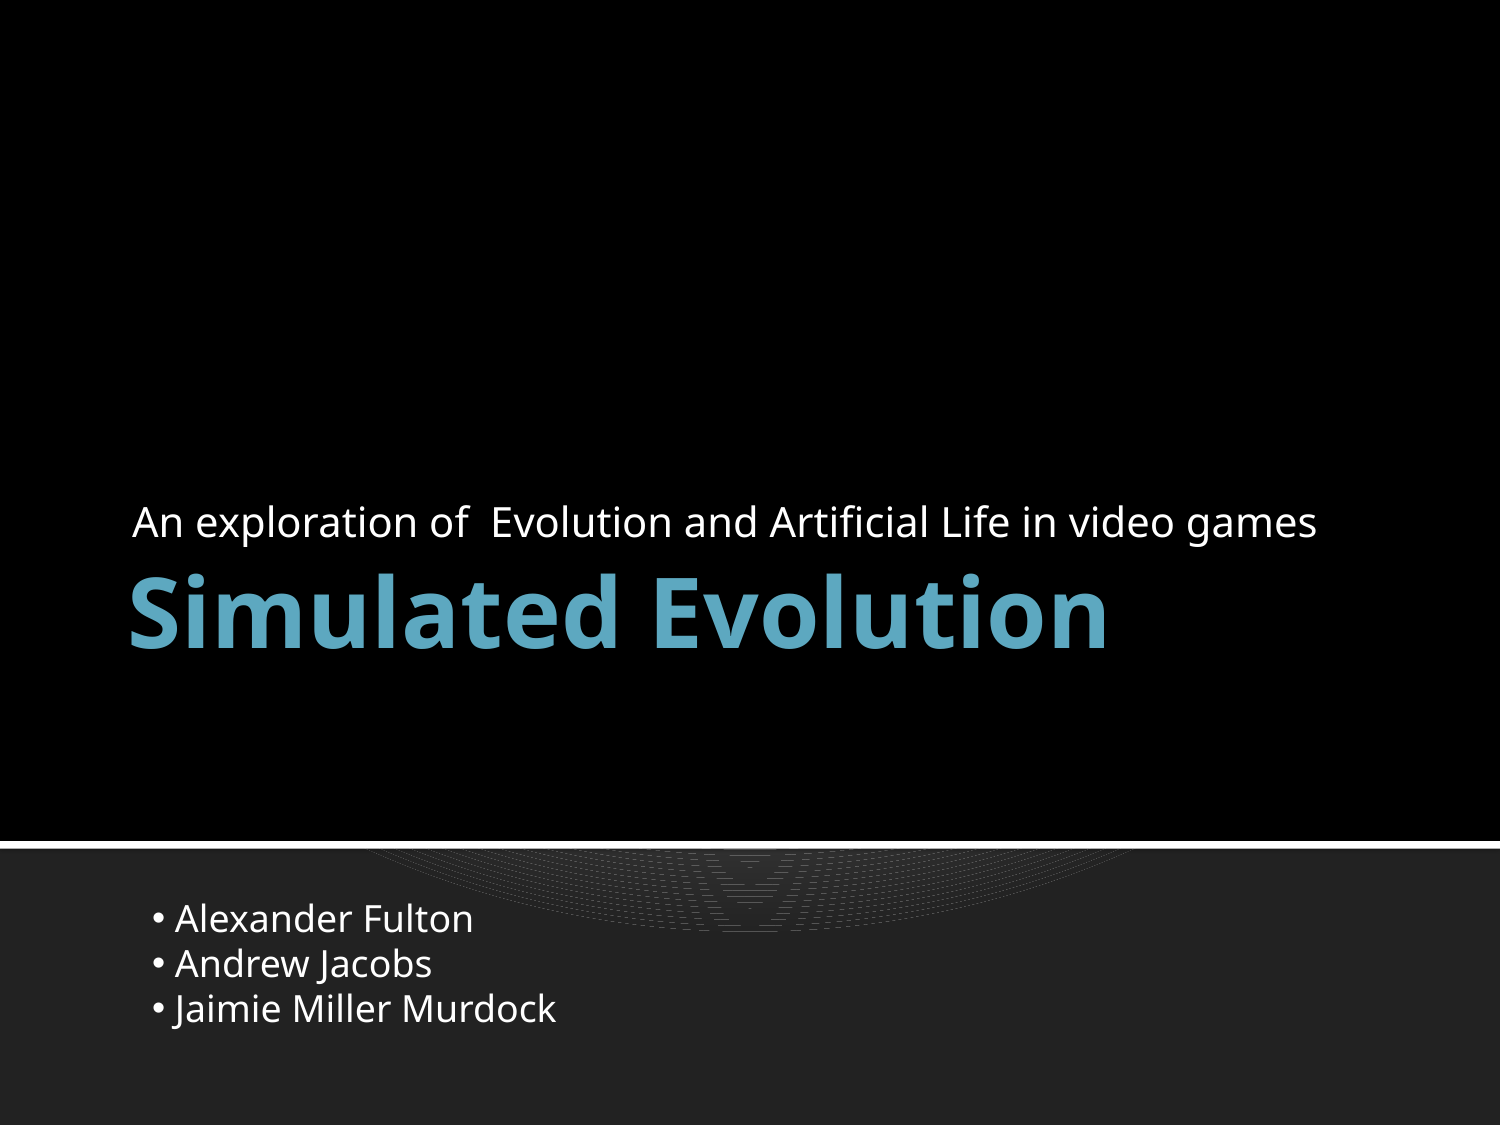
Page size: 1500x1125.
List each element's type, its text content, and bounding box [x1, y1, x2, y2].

title Simulated Evolution [112, 550, 1438, 825]
text_box Alexander Fulton Andrew Jacobs Jaimie Miller Murdock [137, 887, 975, 1038]
subtitle An exploration of Evolution and Artificial Life in video games [112, 299, 1438, 546]
